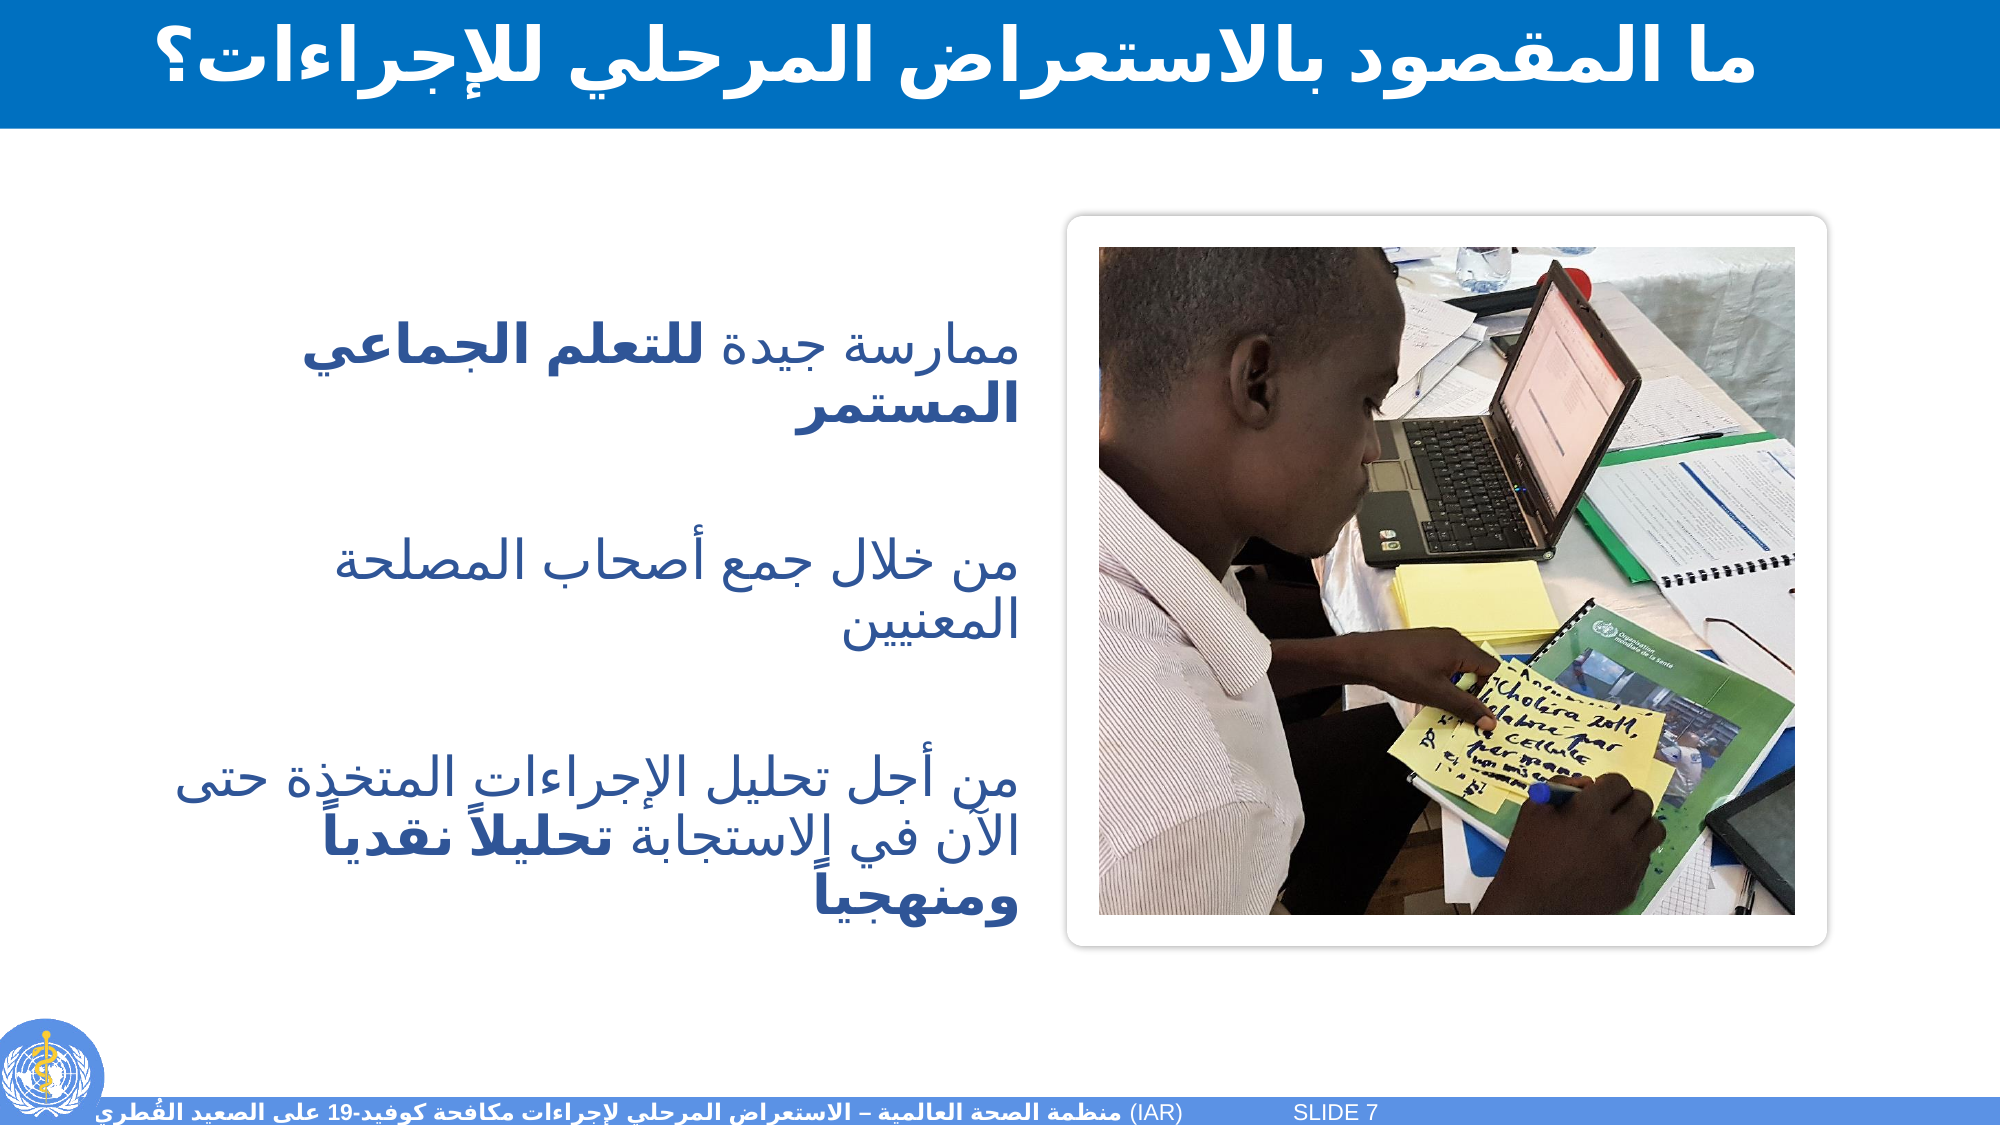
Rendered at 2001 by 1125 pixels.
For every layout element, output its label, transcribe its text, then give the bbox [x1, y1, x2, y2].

picture [0, 1005, 158, 1125]
list ممارسة جيدة للتعلم الجماعي المستمر من خلال جمع أصحاب المصلحة المعنيين من أجل تحليل الإجراءات المتخذة حتى الآن في الاستجابة تحليلاً نقدياً ومنهجياً [137, 224, 1037, 938]
picture [1098, 246, 1796, 916]
title ما المقصود بالاستعراض المرحلي للإجراءات؟ [51, 0, 1777, 116]
